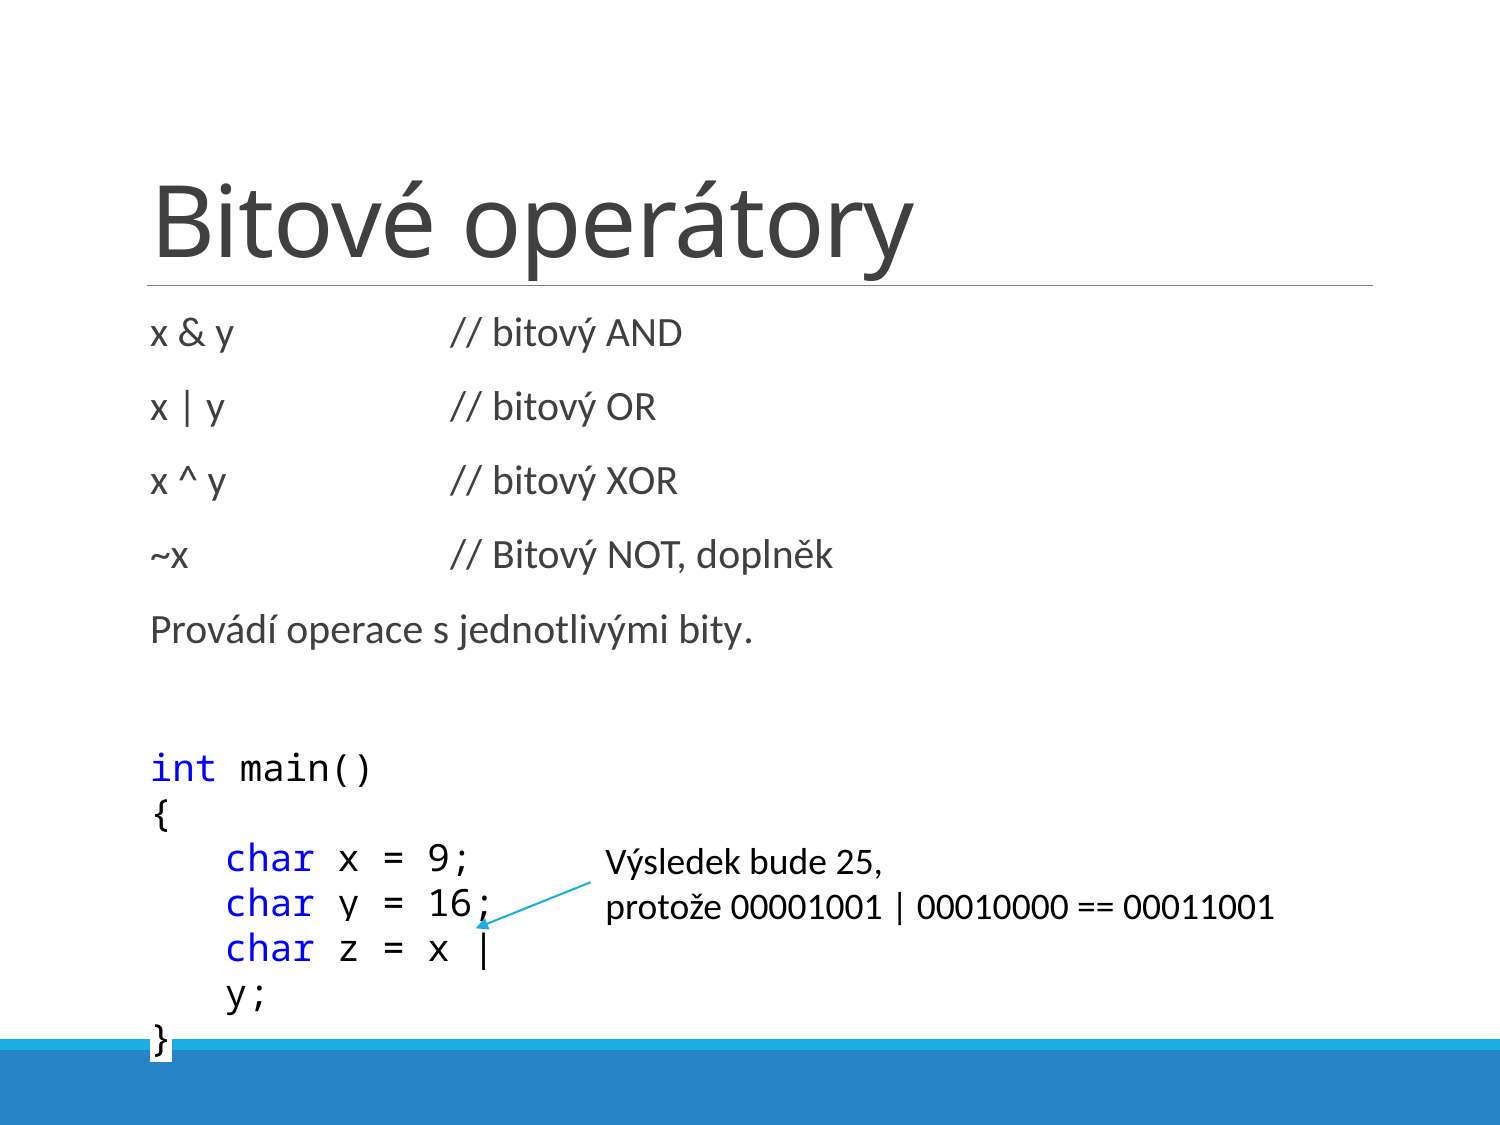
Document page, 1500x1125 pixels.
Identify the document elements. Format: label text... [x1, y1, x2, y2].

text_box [475, 882, 592, 929]
text_box int main() { char x = 9; char y = 16; char z = x | y; } [135, 736, 565, 1067]
text_box Výsledek bude 25, protože 00001001 | 00010000 == 00011001 [590, 829, 1407, 935]
title Bitové operátory [135, 47, 1373, 285]
list x & y // bitový AND x | y // bitový OR x ^ y // bitový XOR ~x // Bitový NOT, doplněk Provádí operace s jednotlivými bity. [135, 302, 1373, 687]
